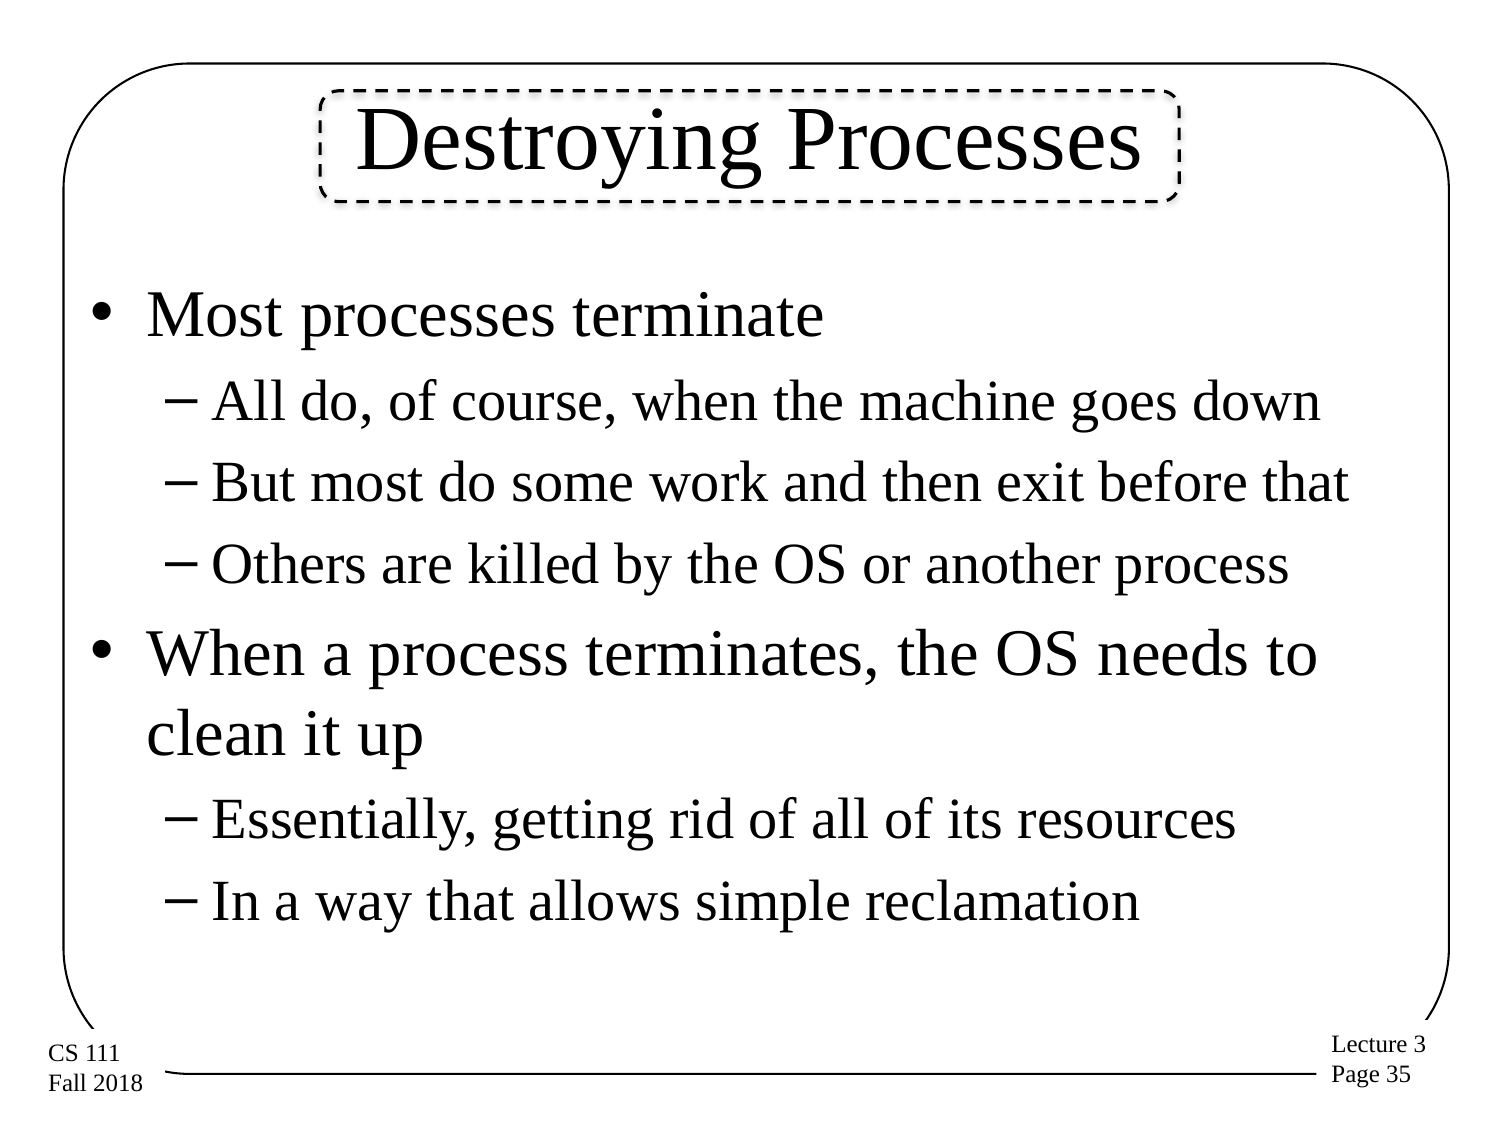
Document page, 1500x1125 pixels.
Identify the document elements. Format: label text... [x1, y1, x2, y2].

title Destroying Processes [74, 39, 1426, 227]
list Most processes terminate All do, of course, when the machine goes down But most do some work and then exit before that Others are killed by the OS or another process When a process terminates, the OS needs to clean it up Essentially, getting rid of all of its resources In a way that allows simple reclamation [74, 262, 1426, 1006]
text_box [319, 90, 1180, 203]
